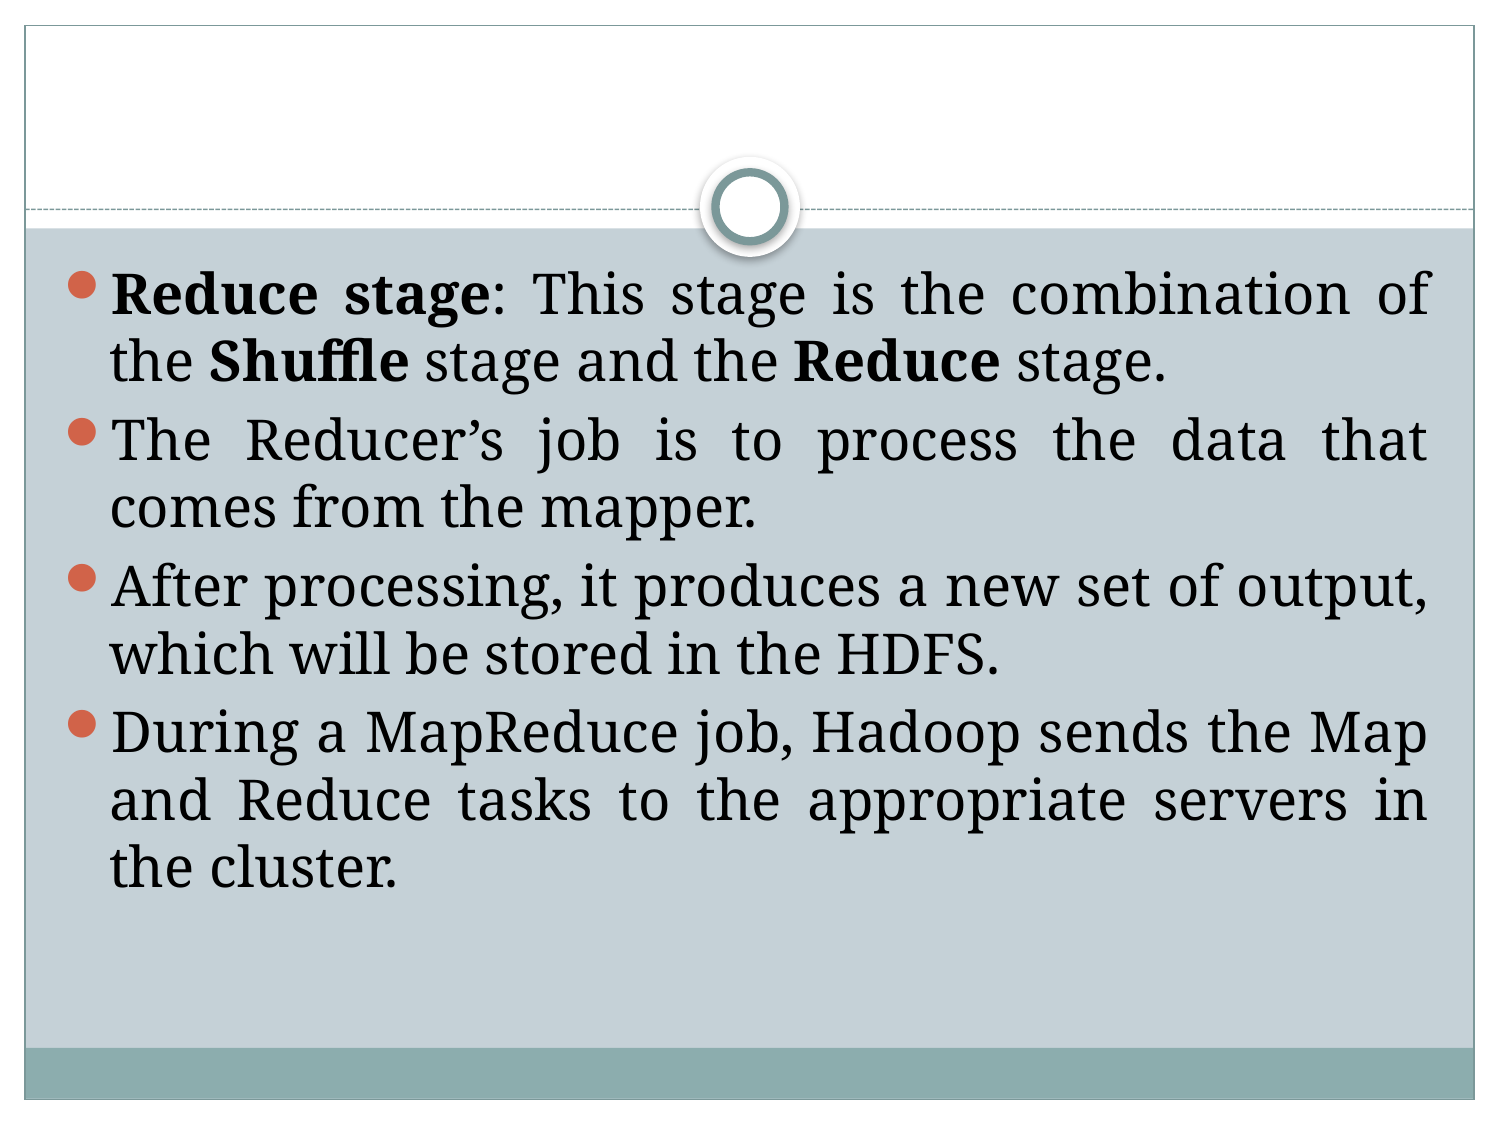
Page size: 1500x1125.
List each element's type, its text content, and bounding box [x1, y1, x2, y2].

list Reduce stage: This stage is the combination of the Shuffle stage and the Reduce stage. The Reducer’s job is to process the data that comes from the mapper. After processing, it produces a new set of output, which will be stored in the HDFS. During a MapReduce job, Hadoop sends the Map and Reduce tasks to the appropriate servers in the cluster. [49, 250, 1445, 1001]
